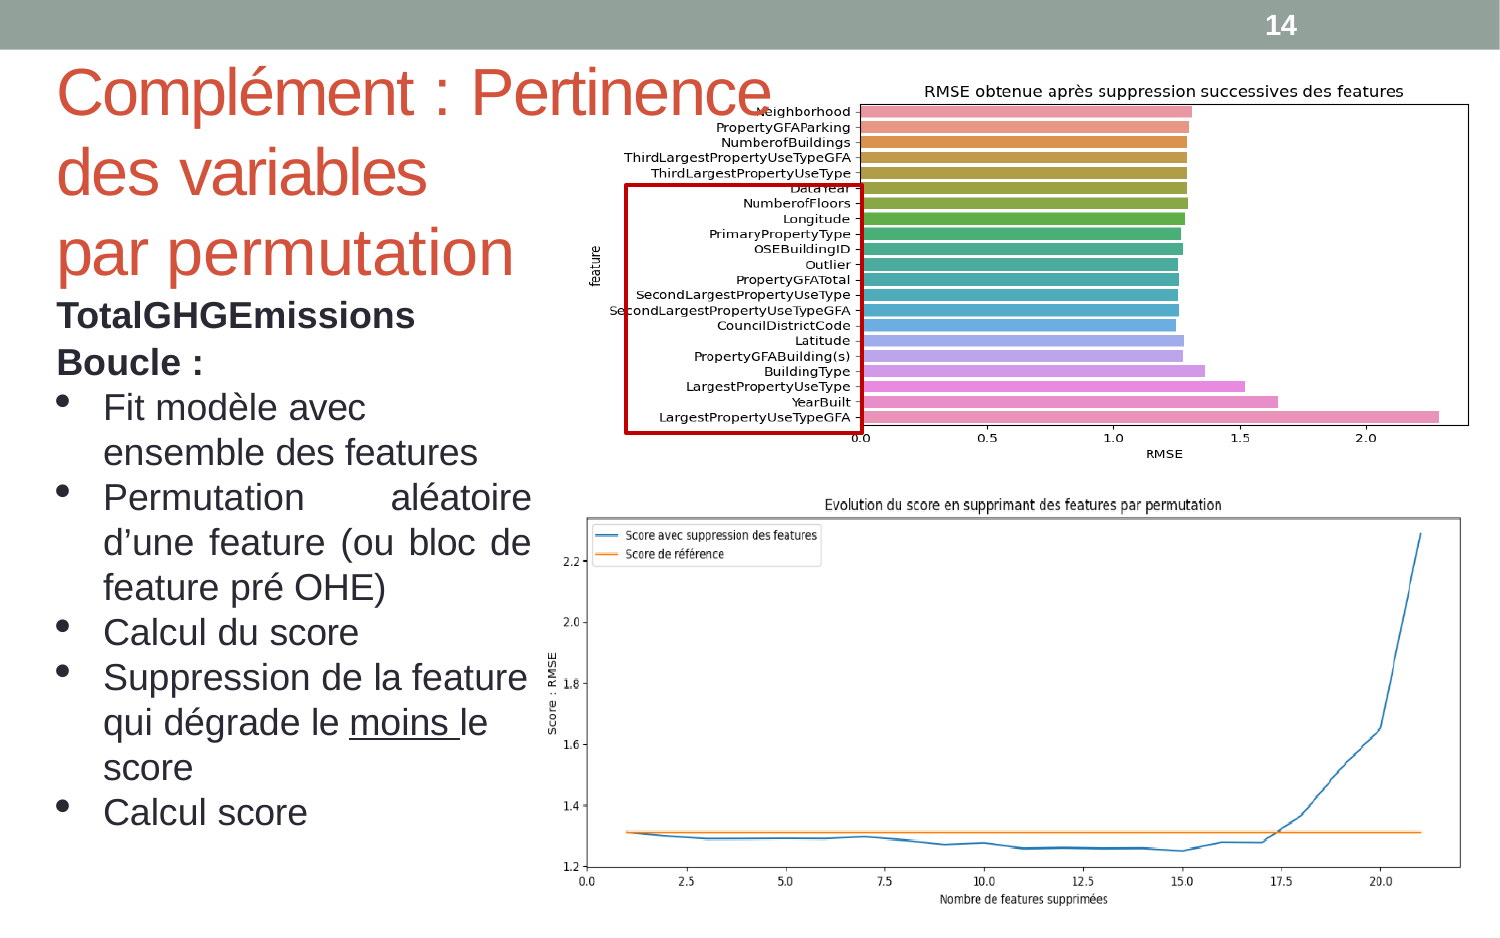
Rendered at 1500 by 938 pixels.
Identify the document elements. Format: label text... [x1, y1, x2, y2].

picture [531, 486, 1473, 916]
picture [560, 78, 1494, 461]
title Complément : Pertinence [54, 46, 1093, 209]
text_box 14 [1263, 4, 1300, 42]
text_box des variables par permutation TotalGHGEmissions Boucle : Fit modèle avec ensemble des features Permutation aléatoire d’une feature (ou bloc de feature pré OHE) Calcul du score Suppression de la feature qui dégrade le moins le score Calcul score [54, 126, 532, 833]
